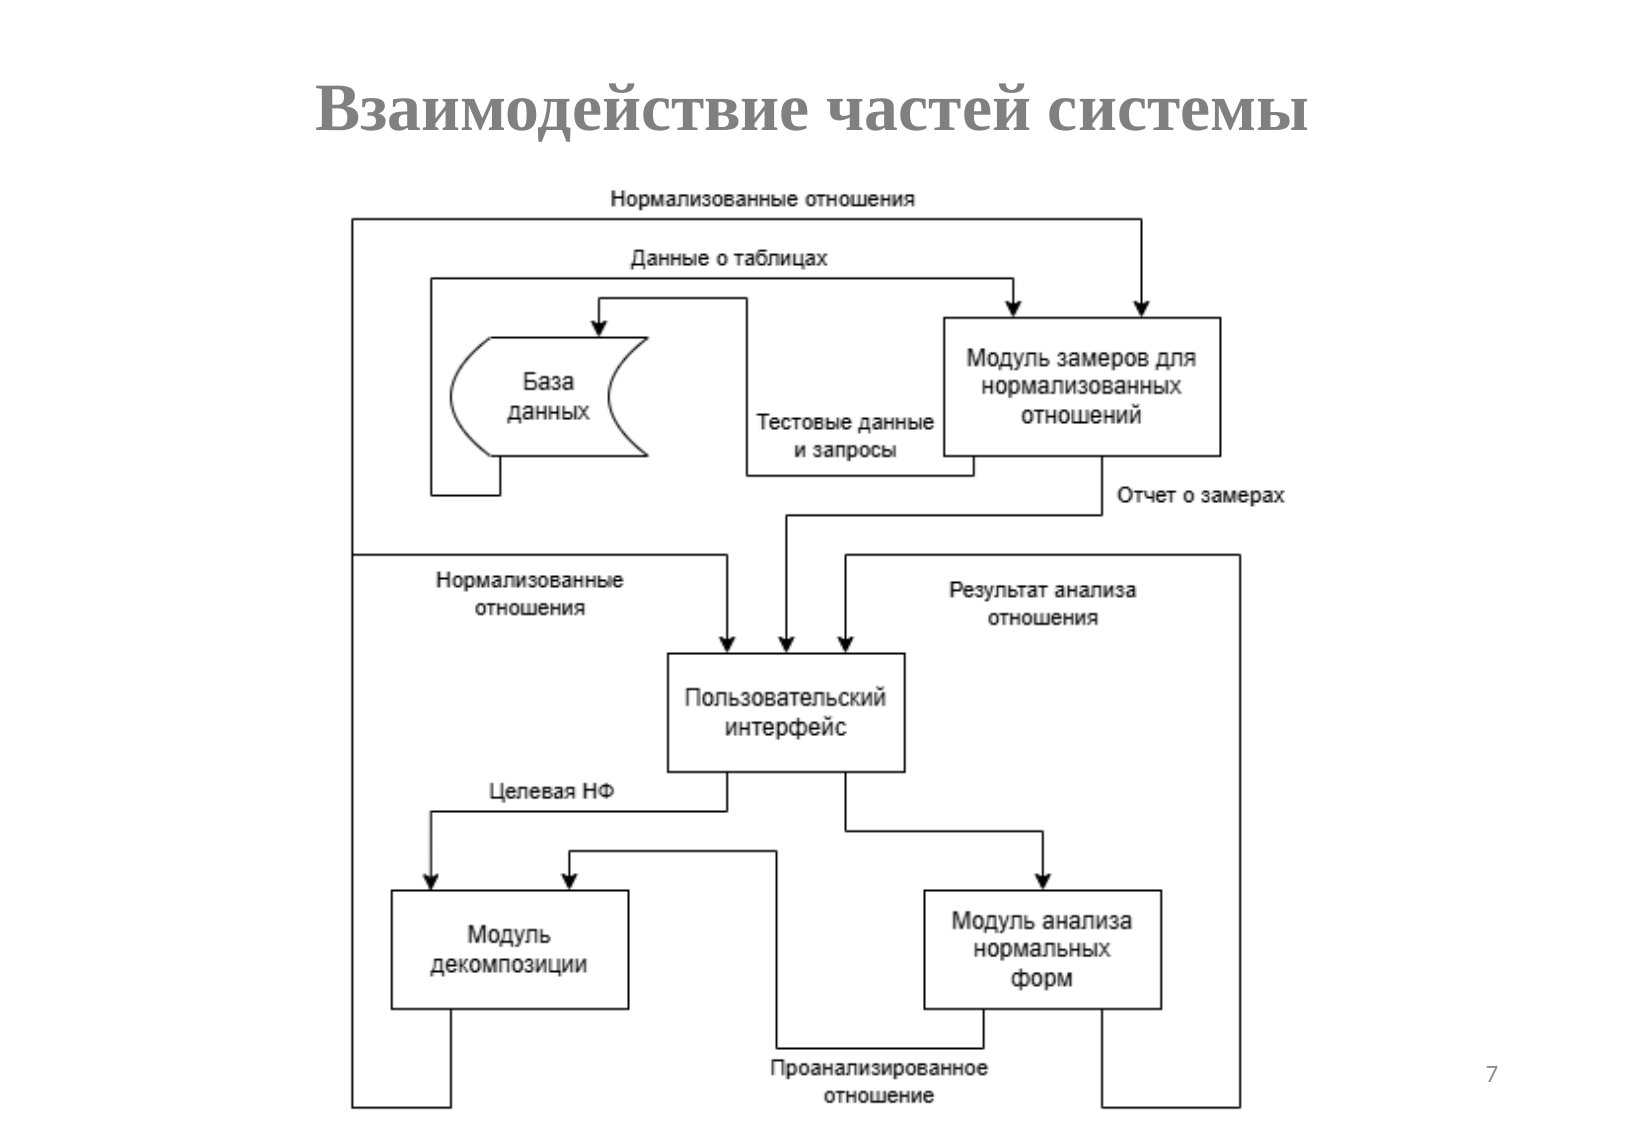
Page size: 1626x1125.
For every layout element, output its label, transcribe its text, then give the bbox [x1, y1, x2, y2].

picture [338, 187, 1287, 1125]
title Взаимодействие частей системы [111, 0, 1514, 218]
slide_number 7 [1287, 1042, 1514, 1103]
